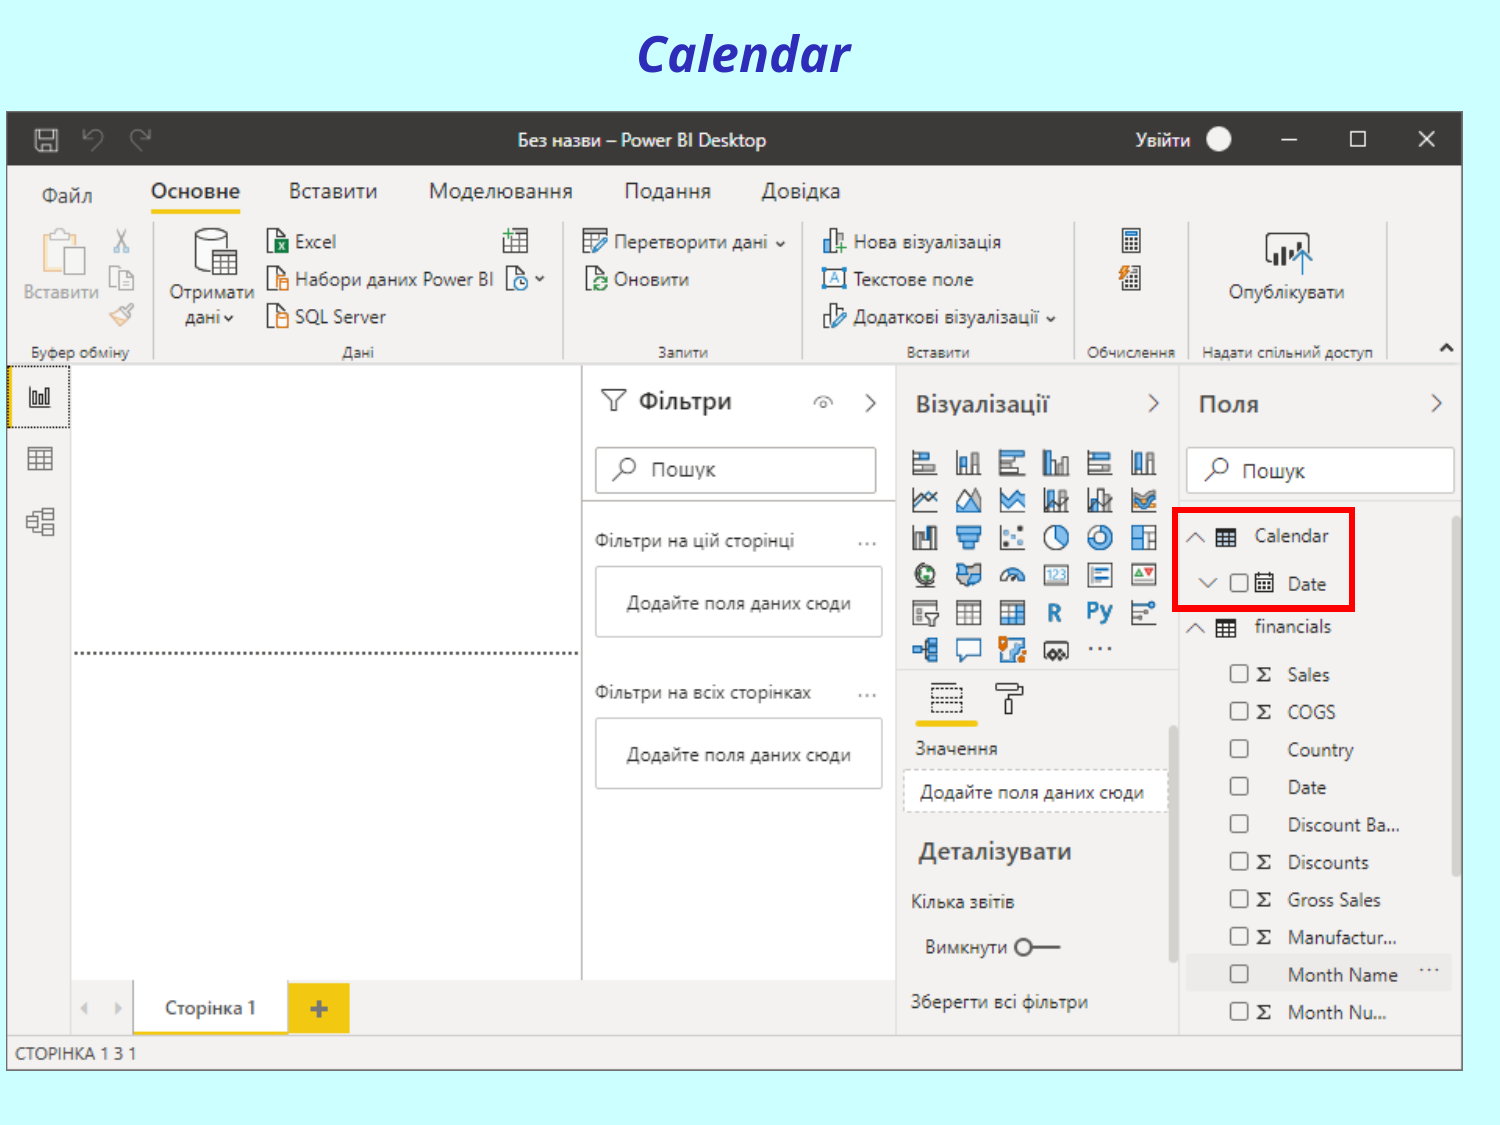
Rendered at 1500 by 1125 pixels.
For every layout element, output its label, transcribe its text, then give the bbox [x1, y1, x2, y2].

picture [6, 111, 1463, 1072]
text_box Calendar [37, 0, 1450, 111]
